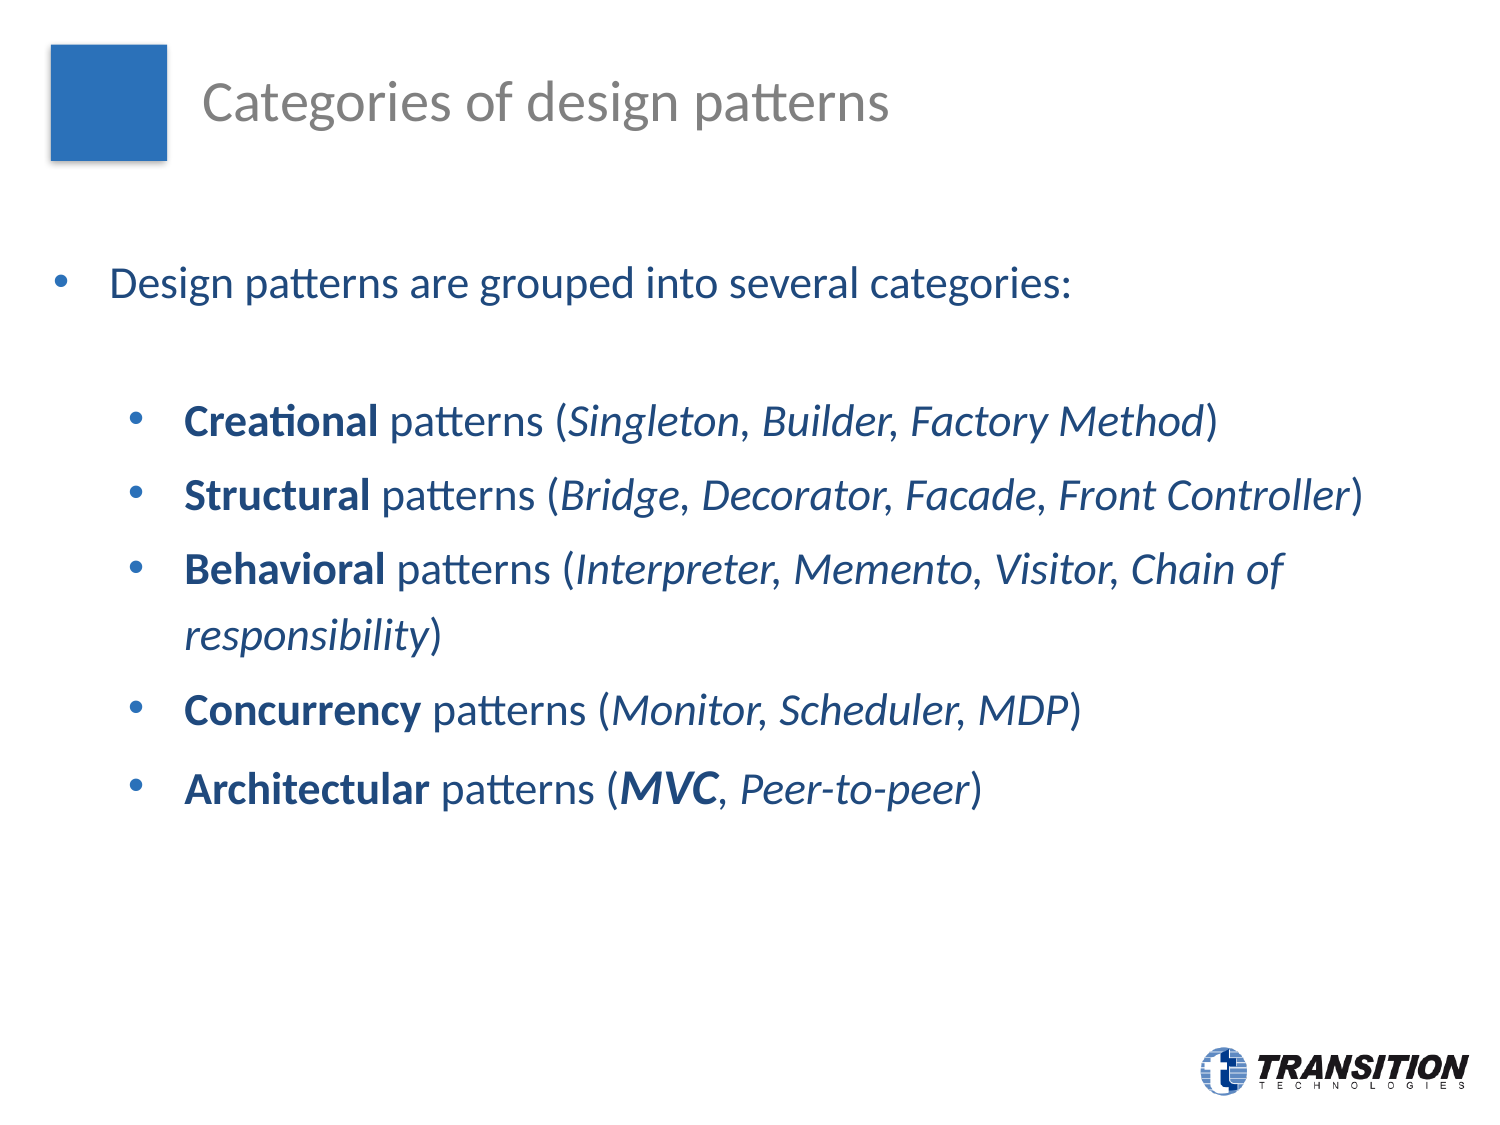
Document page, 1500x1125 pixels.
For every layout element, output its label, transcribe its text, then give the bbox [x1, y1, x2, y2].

list Design patterns are grouped into several categories: Creational patterns (Singleton, Builder, Factory Method) Structural patterns (Bridge, Decorator, Facade, Front Controller) Behavioral patterns (Interpreter, Memento, Visitor, Chain of responsibility) Concurrency patterns (Monitor, Scheduler, MDP) Architectular patterns (MVC, Peer-to-peer) [0, 205, 1500, 1055]
title Categories of design patterns [167, 45, 1448, 161]
